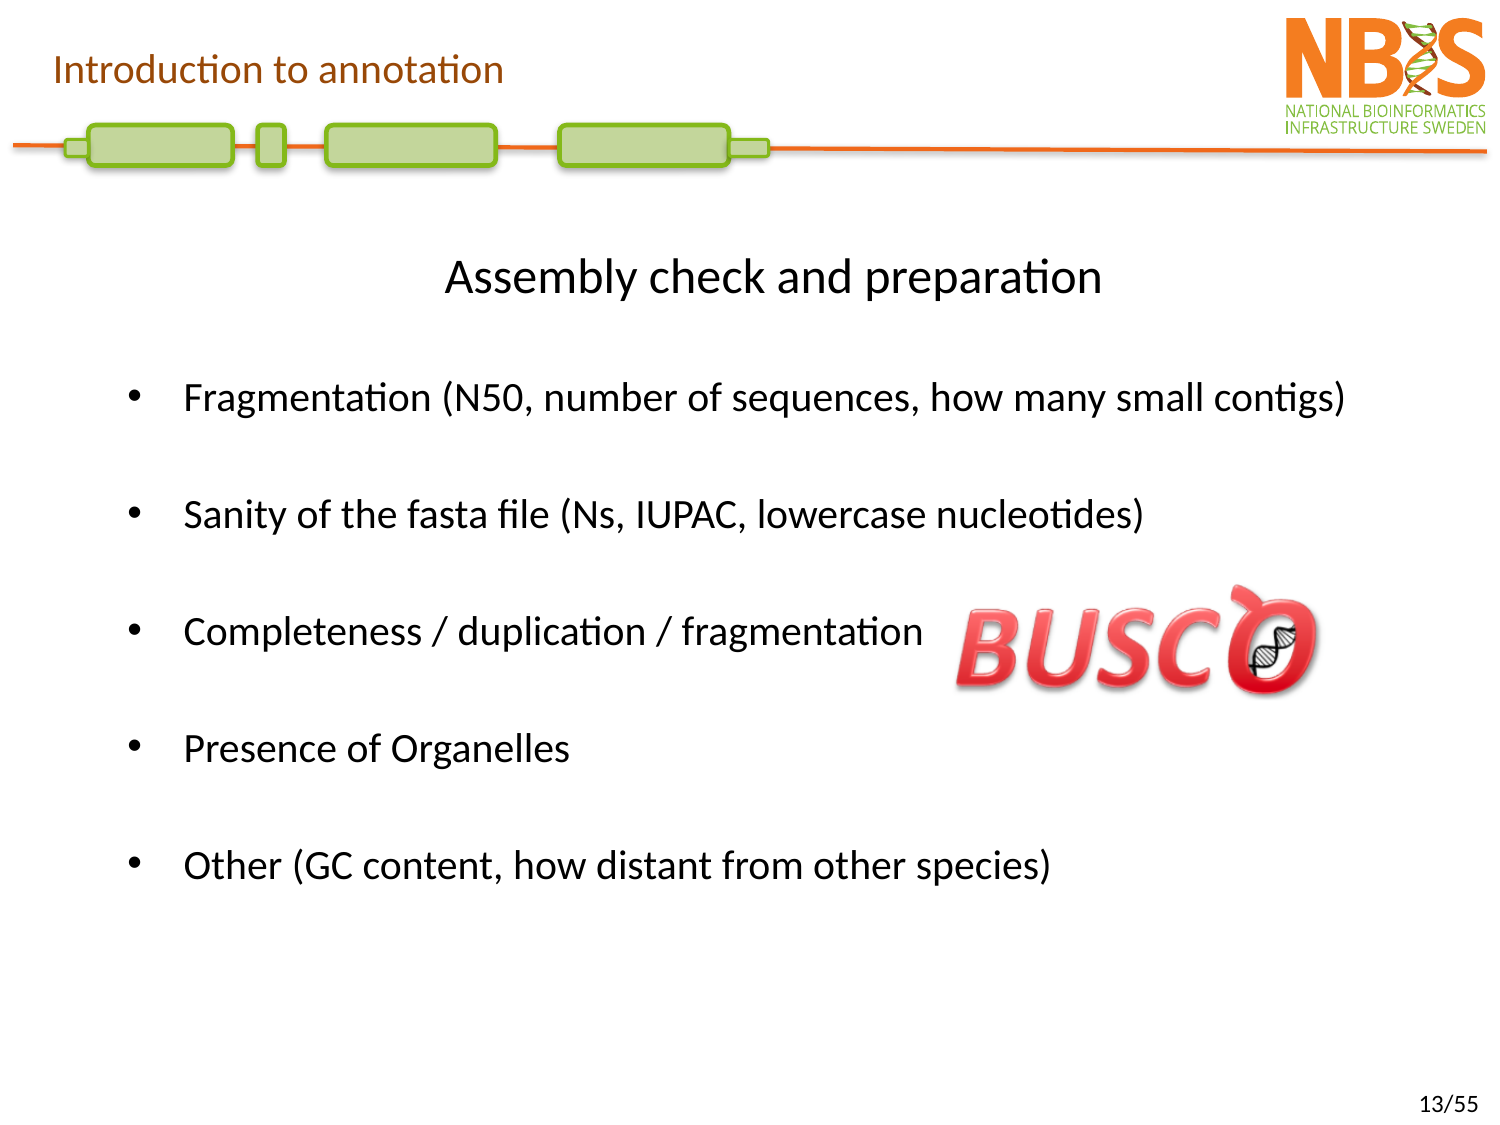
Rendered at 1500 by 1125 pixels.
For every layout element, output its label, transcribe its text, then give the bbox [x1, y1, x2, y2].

list Assembly check and preparation Fragmentation (N50, number of sequences, how many small contigs) Sanity of the fasta file (Ns, IUPAC, lowercase nucleotides) Completeness / duplication / fragmentation Presence of Organelles Other (GC content, how distant from other species) [112, 235, 1447, 970]
slide_number 13/55 [1403, 1080, 1500, 1125]
picture [939, 569, 1335, 718]
text_box Introduction to annotation [38, 34, 520, 100]
